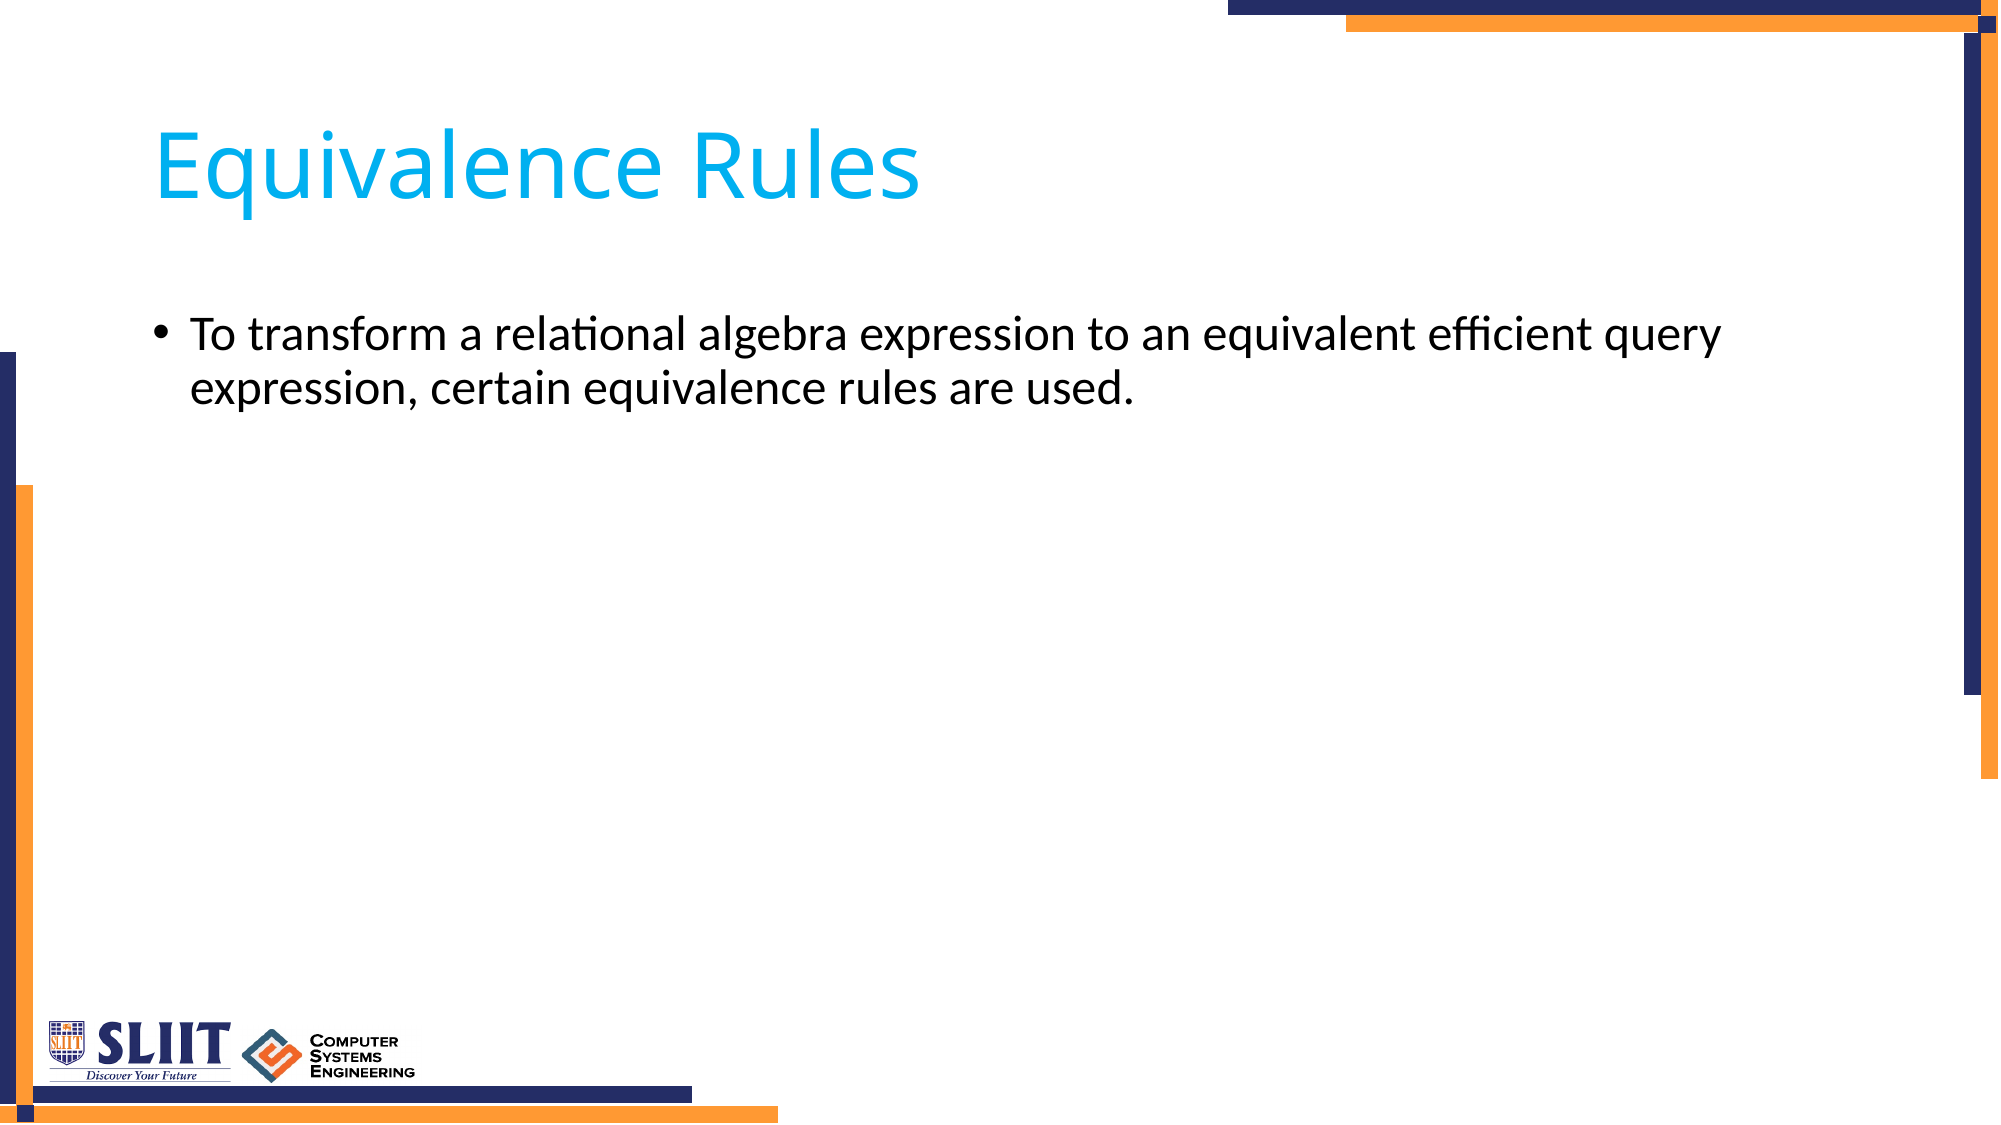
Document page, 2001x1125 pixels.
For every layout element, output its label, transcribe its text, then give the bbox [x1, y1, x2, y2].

picture [49, 1021, 231, 1082]
picture [240, 1025, 422, 1085]
list To transform a relational algebra expression to an equivalent efficient query expression, certain equivalence rules are used. [137, 299, 1754, 1014]
title Equivalence Rules [137, 59, 1863, 278]
